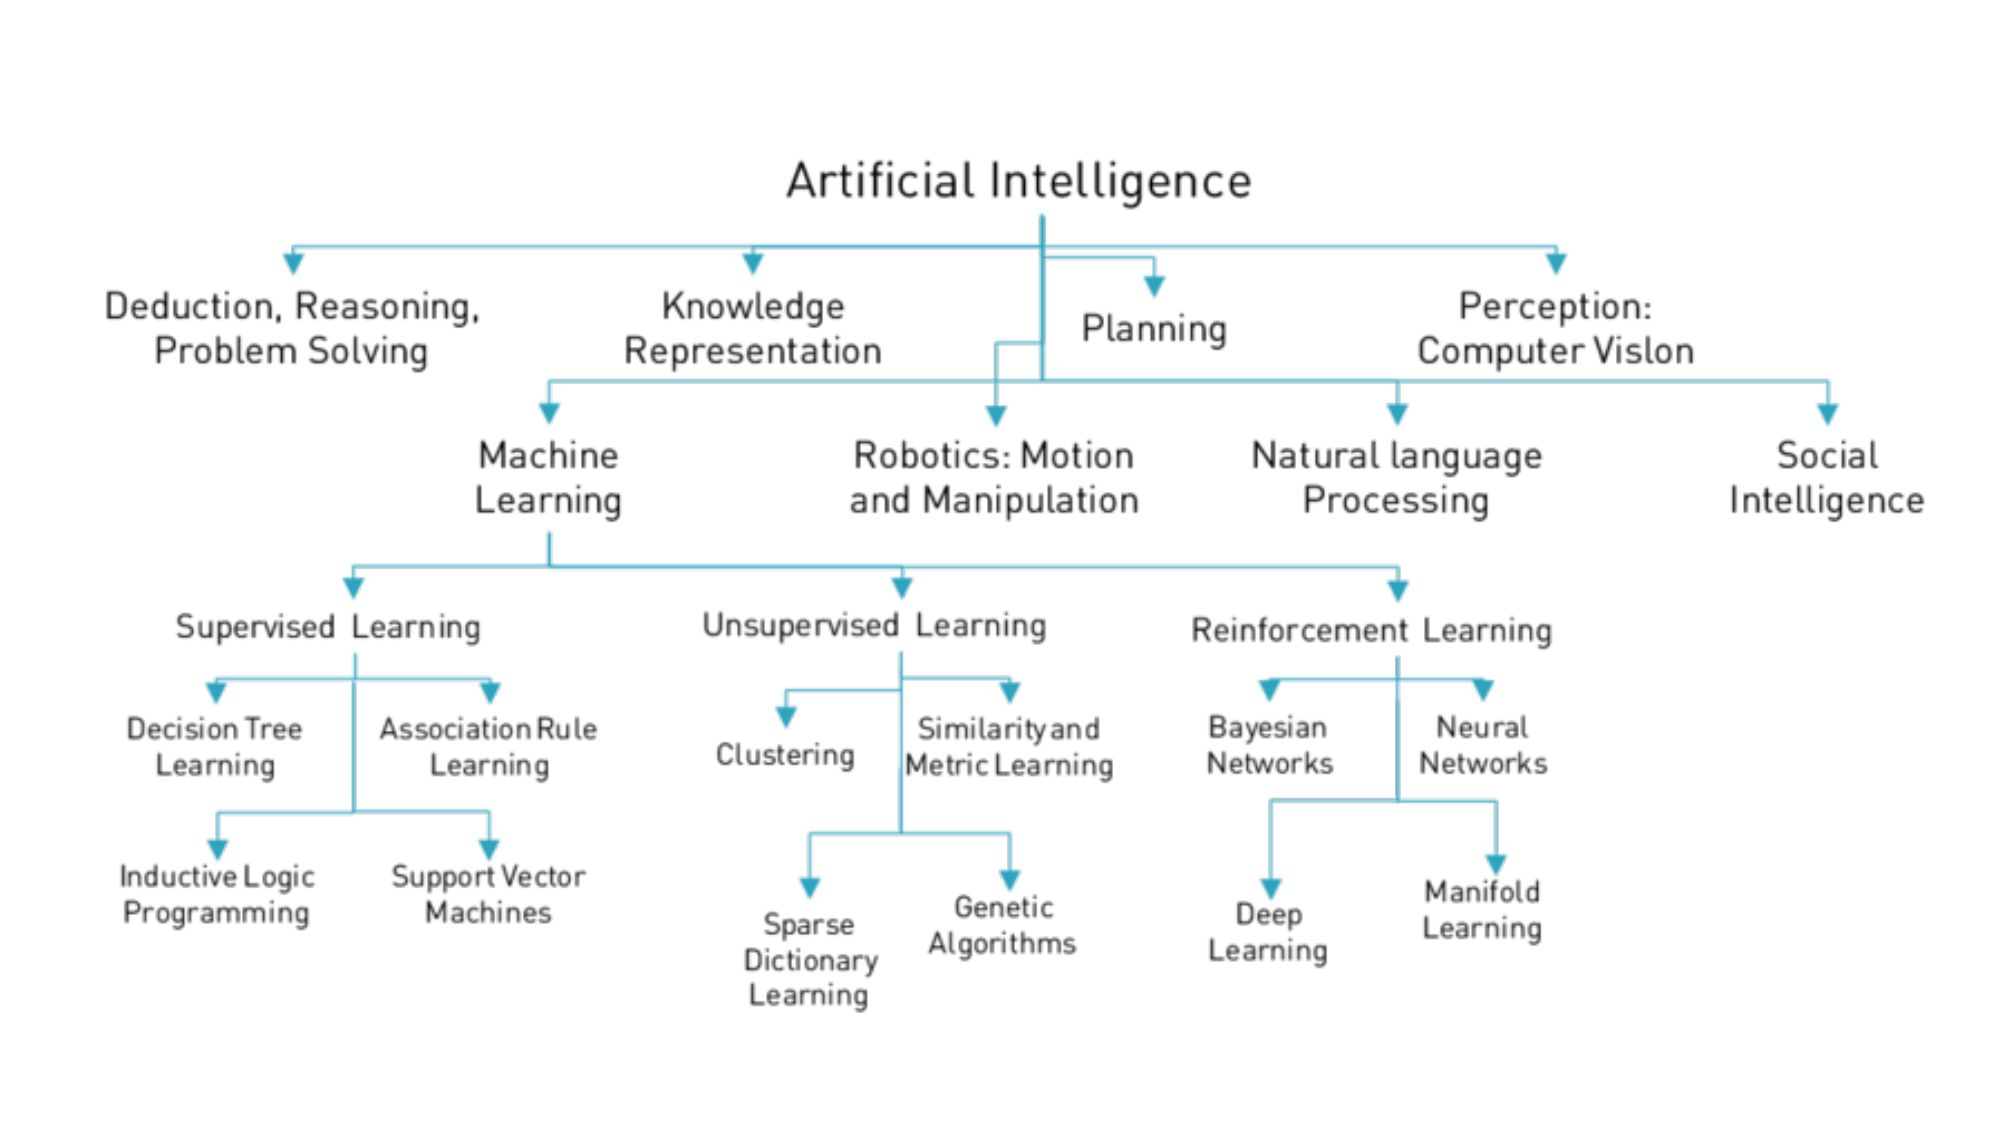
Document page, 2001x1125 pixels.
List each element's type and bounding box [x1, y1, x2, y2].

picture [58, 134, 1954, 1031]
